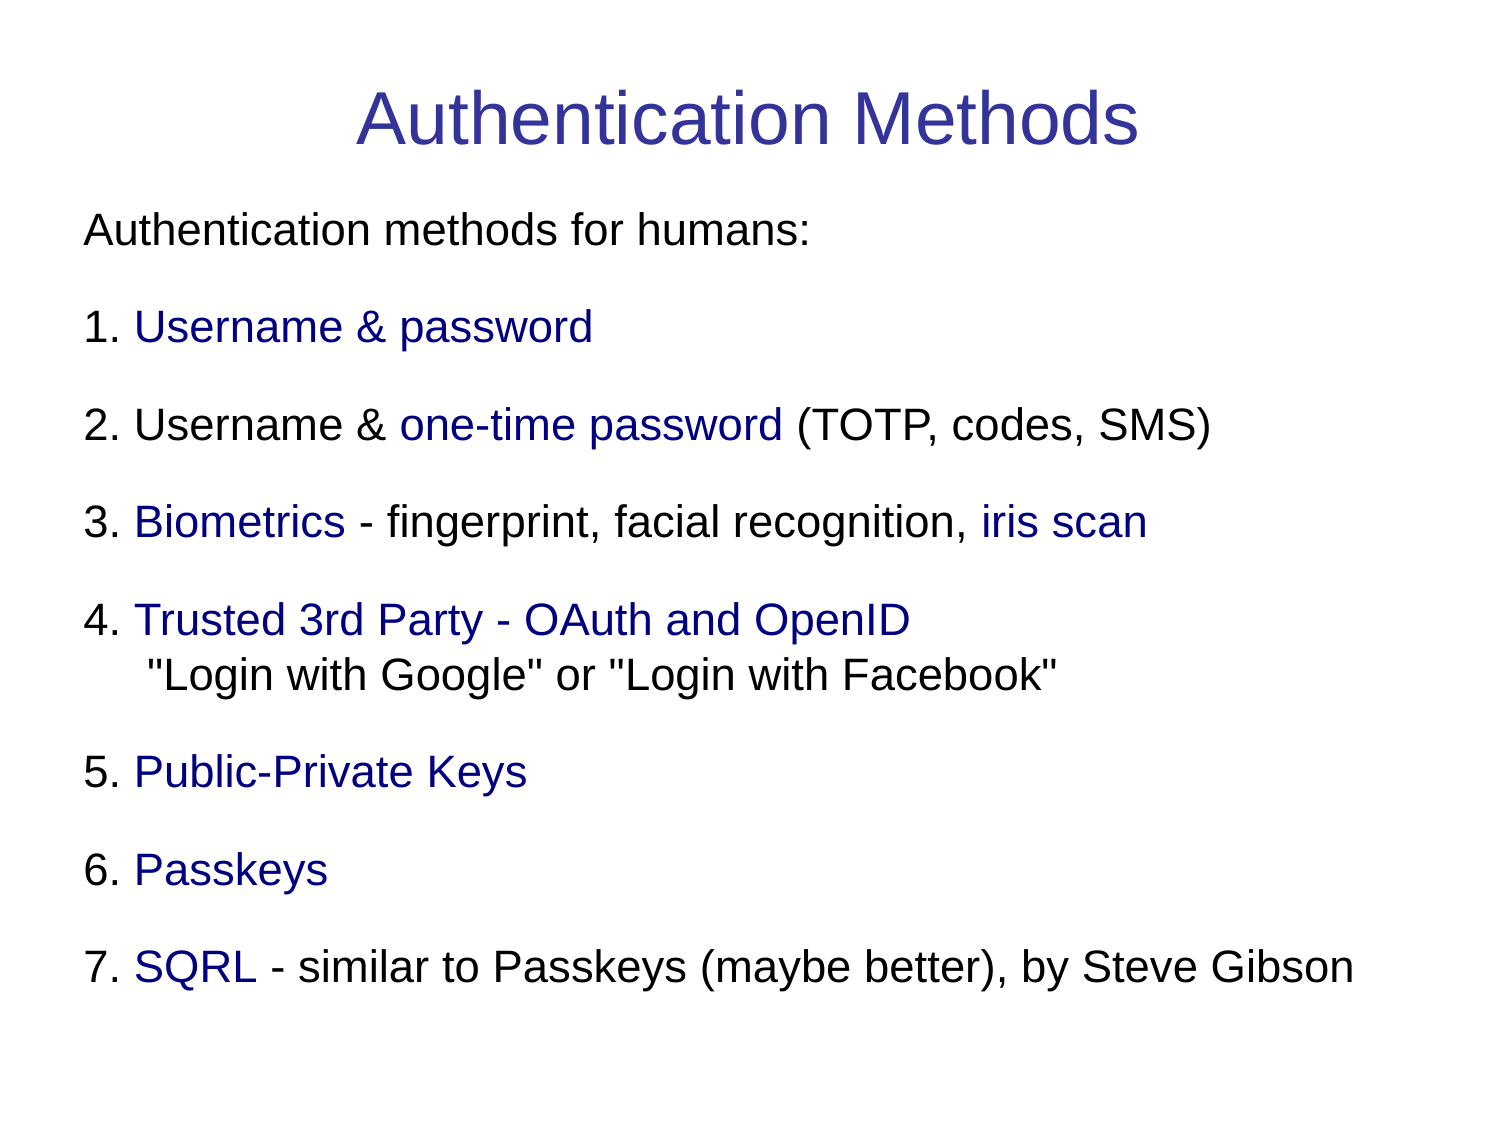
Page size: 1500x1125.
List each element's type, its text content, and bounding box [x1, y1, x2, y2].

text_box Authentication Methods [74, 45, 1423, 185]
text_box Authentication methods for humans: 1. Username & password 2. Username & one-time password (TOTP, codes, SMS) 3. Biometrics - fingerprint, facial recognition, iris scan 4. Trusted 3rd Party - OAuth and OpenID "Login with Google" or "Login with Facebook" 5. Public-Private Keys 6. Passkeys 7. SQRL - similar to Passkeys (maybe better), by Steve Gibson [65, 191, 1414, 1002]
